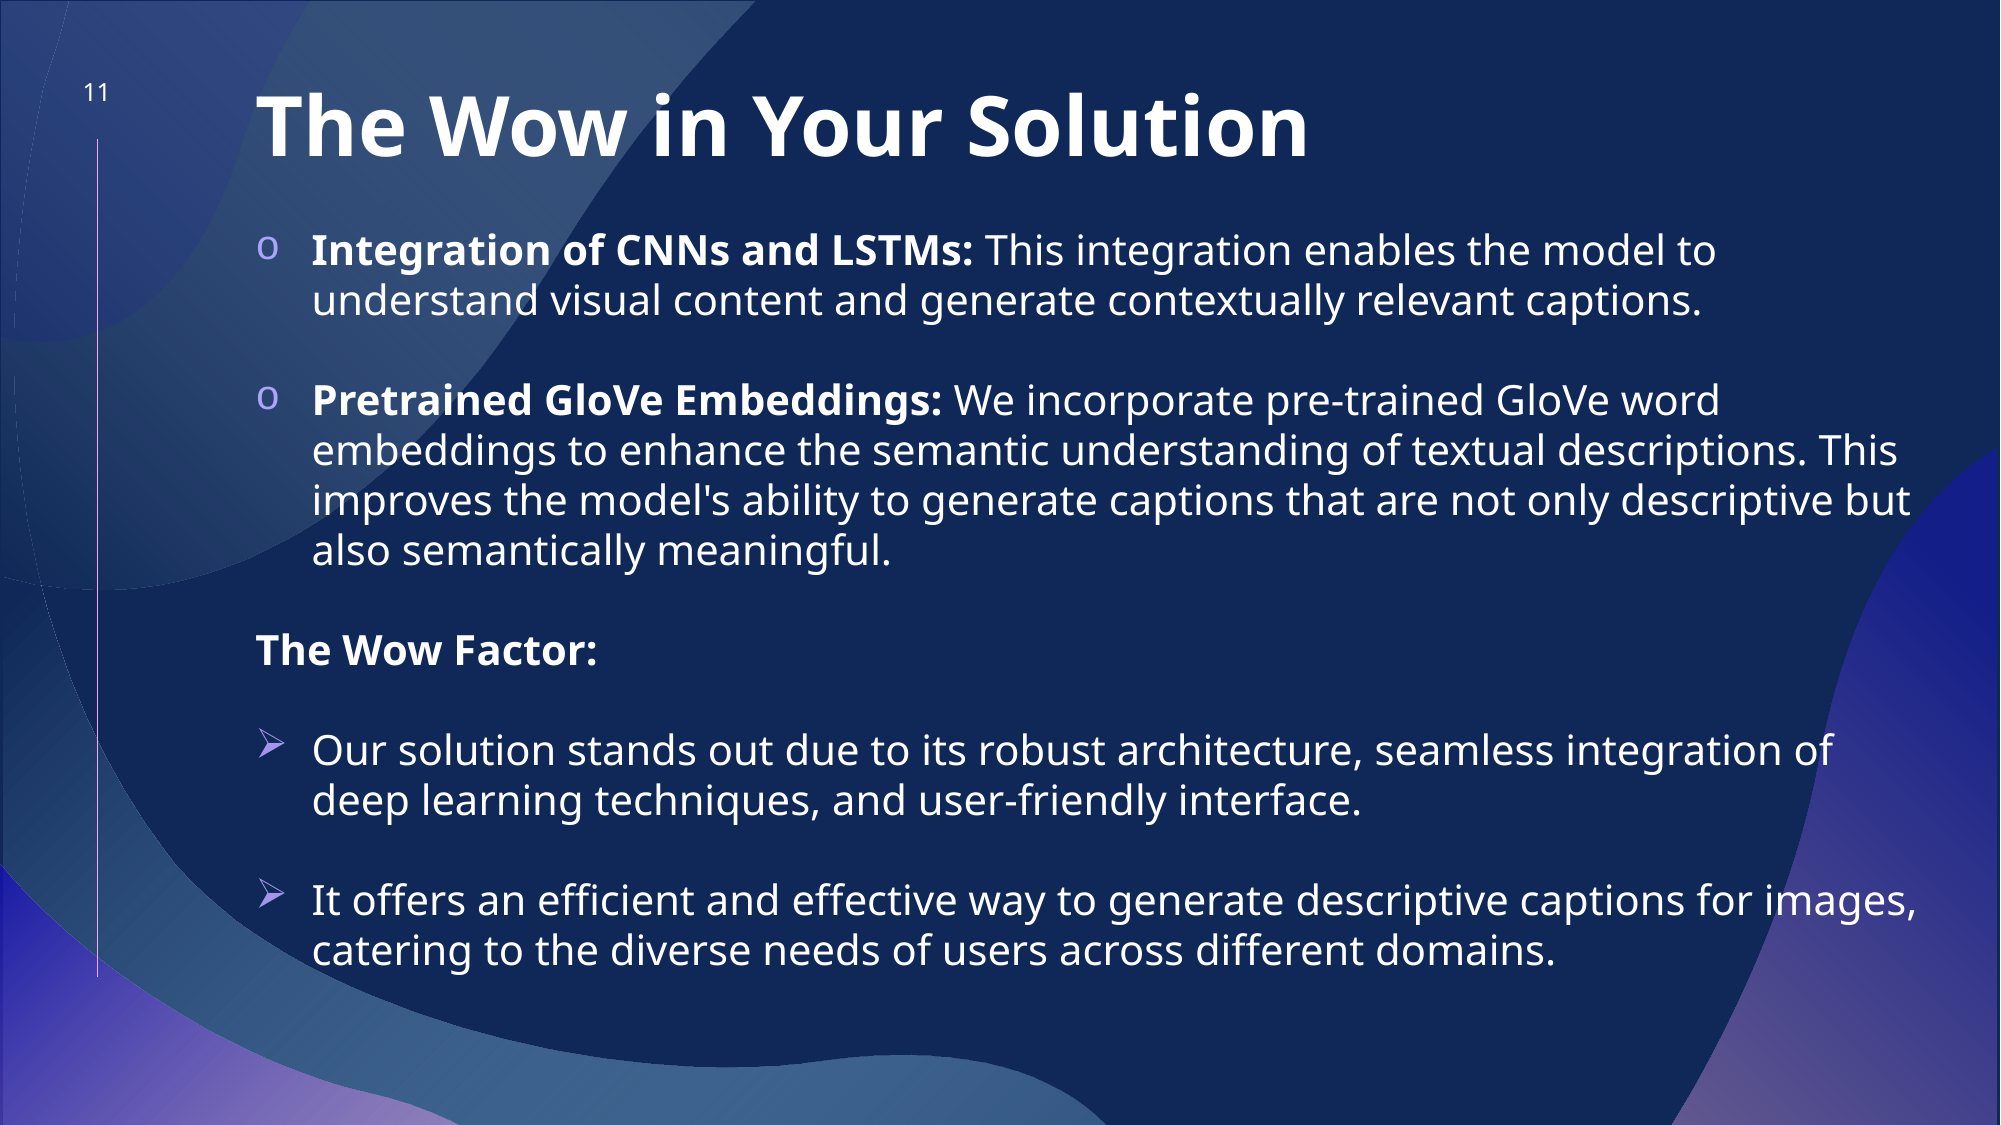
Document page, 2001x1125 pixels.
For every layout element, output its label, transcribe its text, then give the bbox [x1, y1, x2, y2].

text_box Integration of CNNs and LSTMs: This integration enables the model to understand visual content and generate contextually relevant captions. Pretrained GloVe Embeddings: We incorporate pre-trained GloVe word embeddings to enhance the semantic understanding of textual descriptions. This improves the model's ability to generate captions that are not only descriptive but also semantically meaningful. The Wow Factor: Our solution stands out due to its robust architecture, seamless integration of deep learning techniques, and user-friendly interface. It offers an efficient and effective way to generate descriptive captions for images, catering to the diverse needs of users across different domains. [240, 215, 1945, 1032]
title The Wow in Your Solution [240, 83, 1697, 182]
slide_number 11 [53, 67, 140, 119]
